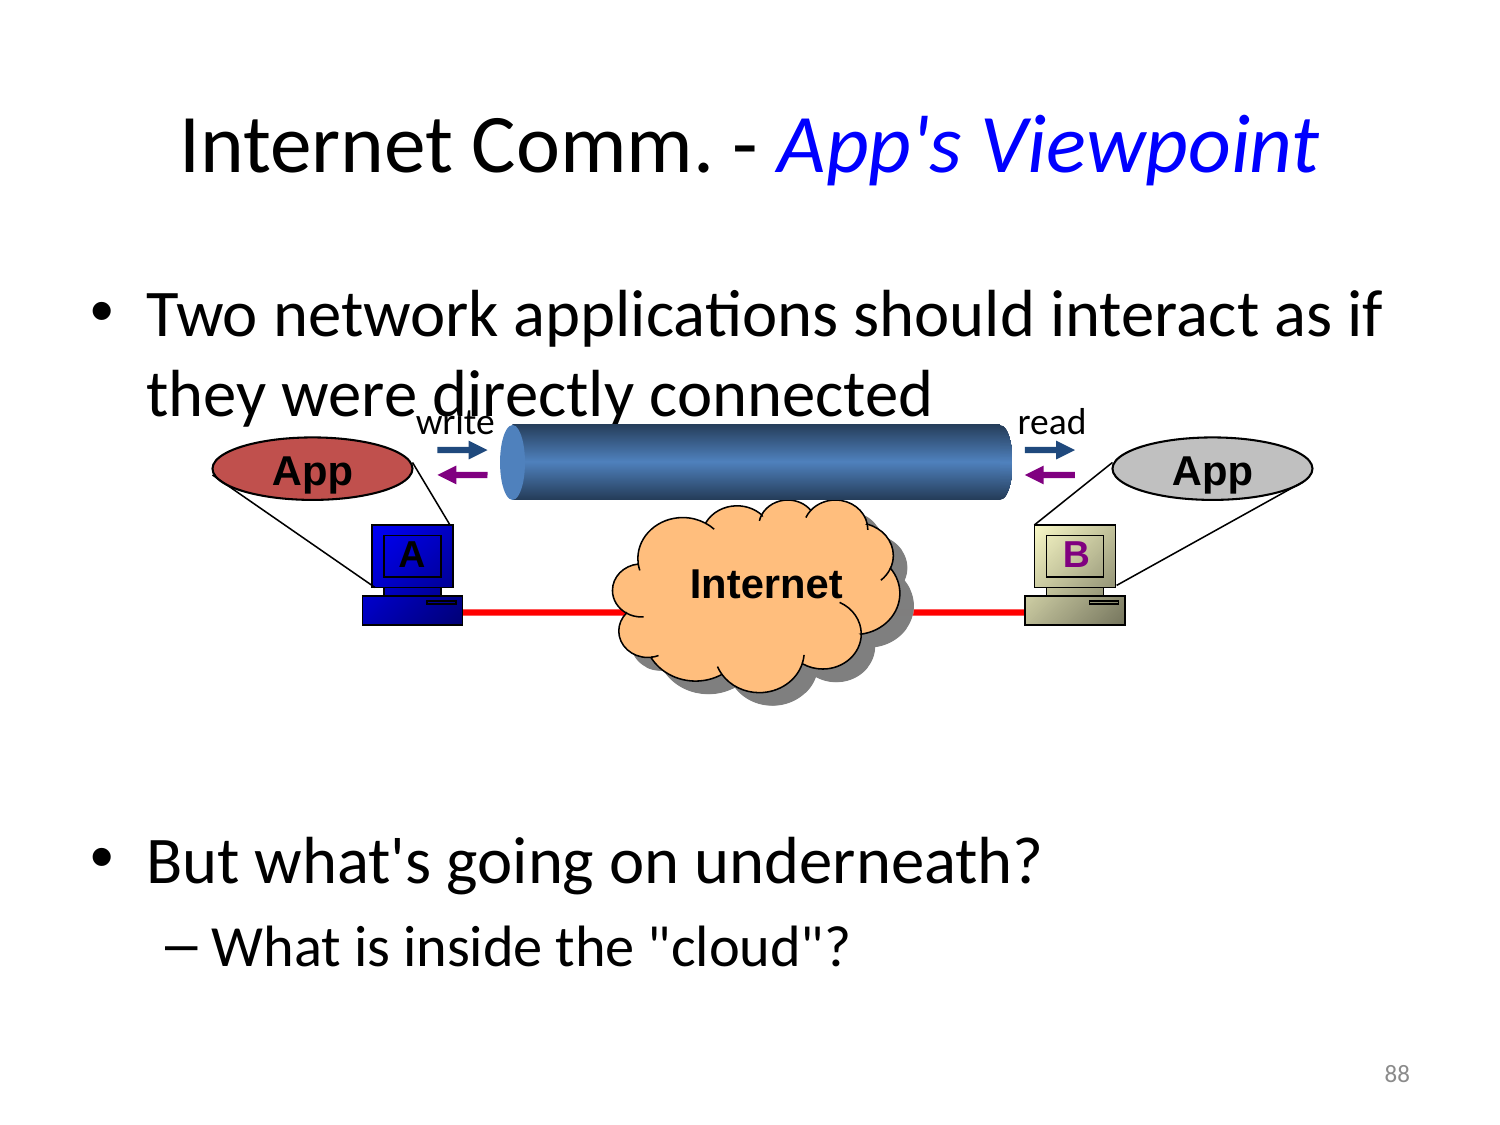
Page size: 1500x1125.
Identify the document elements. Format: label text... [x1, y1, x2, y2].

list Two network applications should interact as if they were directly connected But what's going on underneath? What is inside the "cloud"? [75, 262, 1425, 1005]
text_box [499, 484, 1013, 501]
slide_number 88 [1074, 1042, 1425, 1103]
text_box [398, 389, 513, 451]
table_cell 2.Data Link Layer [445, 476, 1066, 508]
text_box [499, 424, 1013, 474]
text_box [999, 389, 1105, 451]
title Internet Comm. - App's Viewpoint [75, 45, 1425, 233]
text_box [212, 437, 1313, 693]
